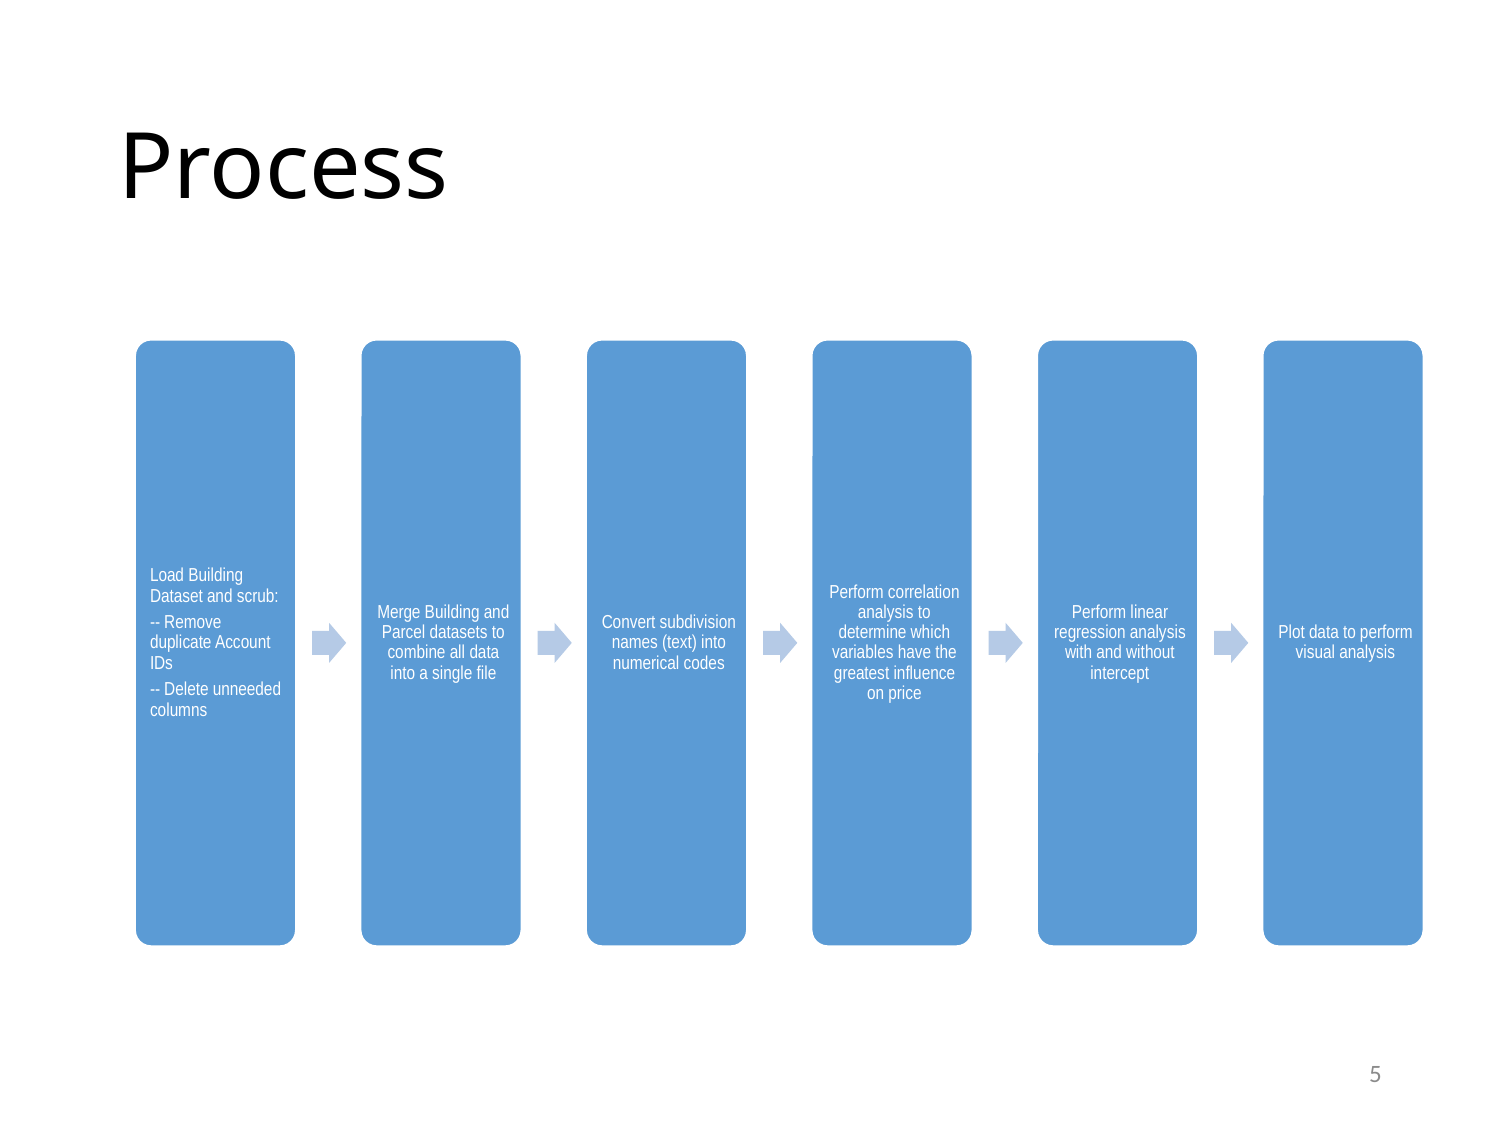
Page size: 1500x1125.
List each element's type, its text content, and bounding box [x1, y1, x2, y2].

title Process [103, 59, 1397, 278]
slide_number 5 [1059, 1059, 1397, 1103]
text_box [134, 227, 1424, 1059]
